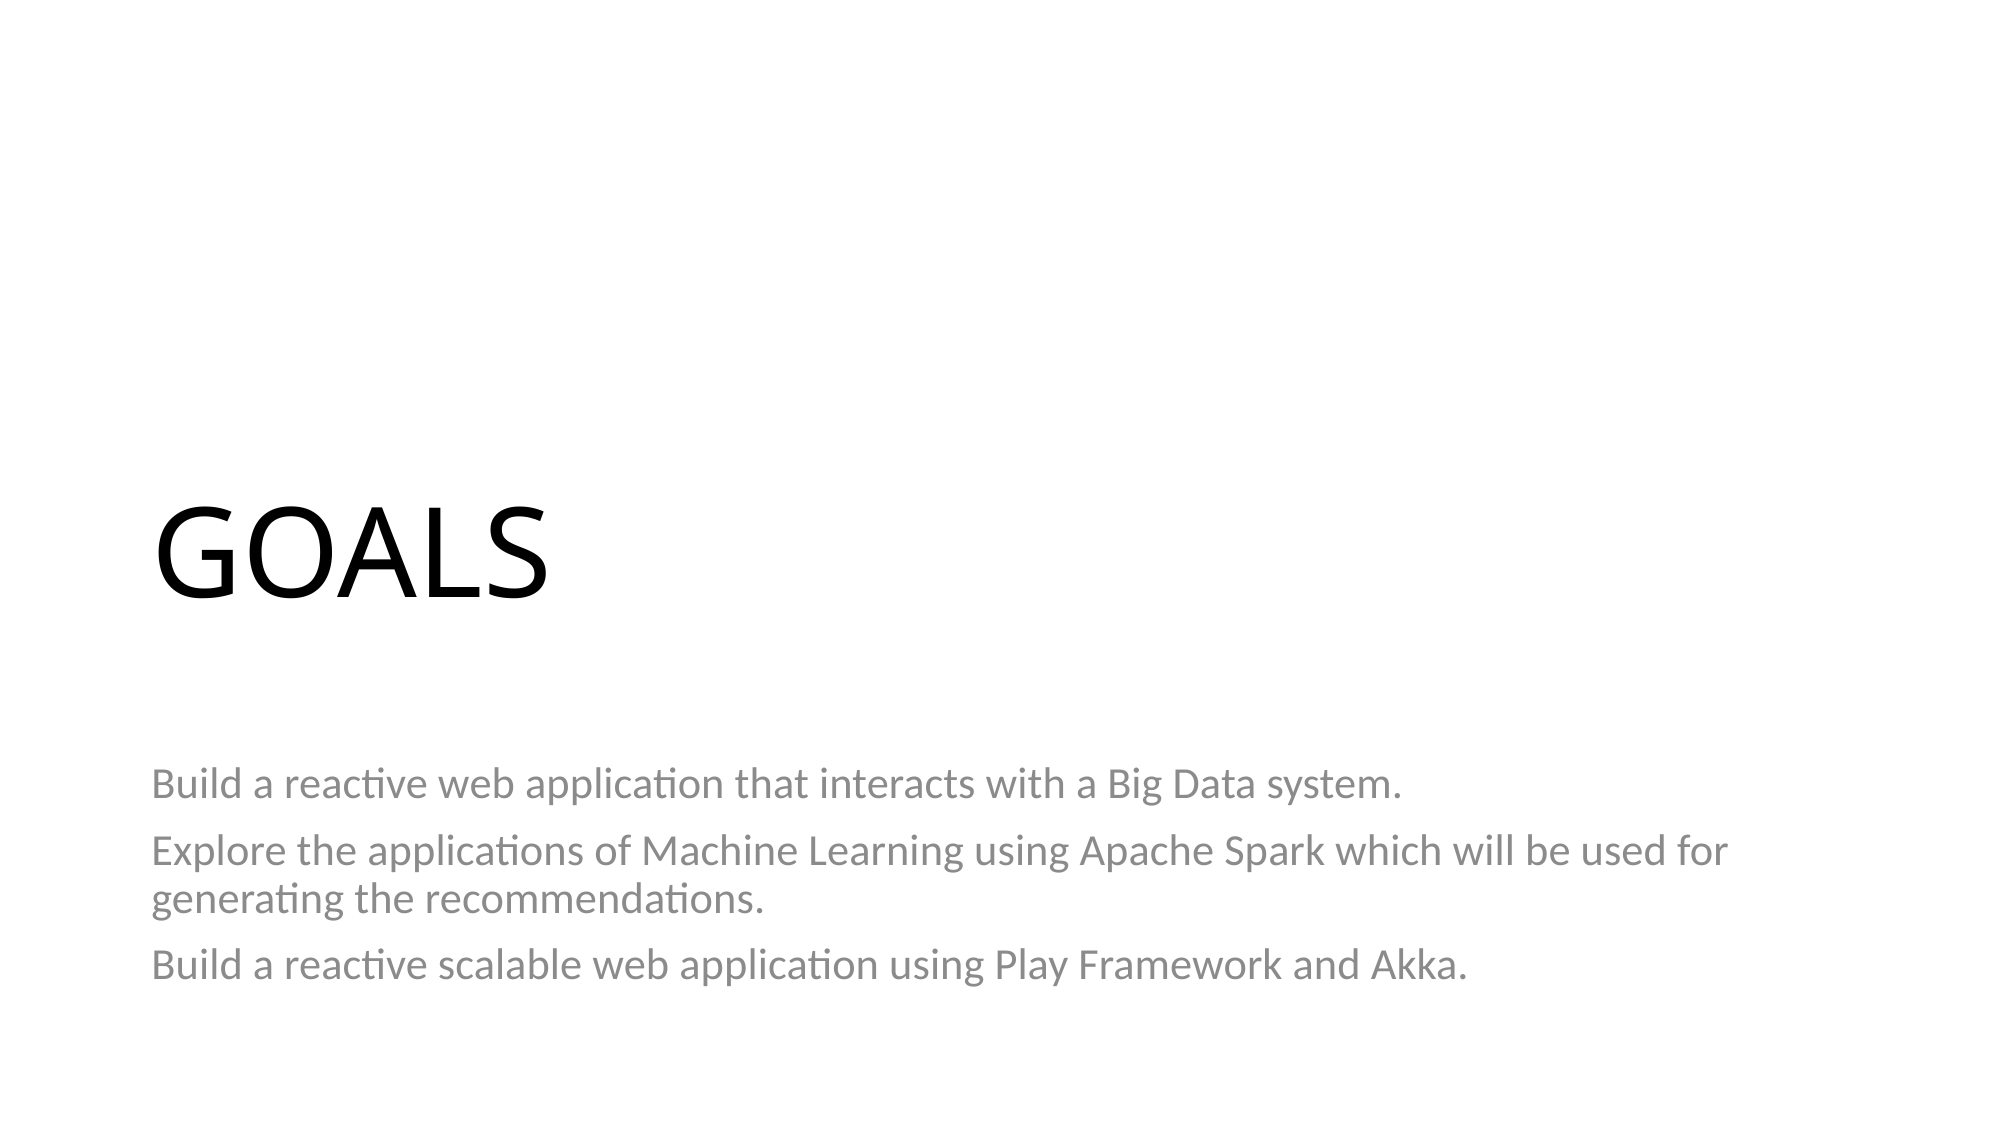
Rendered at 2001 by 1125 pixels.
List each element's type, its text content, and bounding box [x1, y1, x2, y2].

title GOALS [136, 163, 1862, 632]
list Build a reactive web application that interacts with a Big Data system. Explore the applications of Machine Learning using Apache Spark which will be used for generating the recommendations. Build a reactive scalable web application using Play Framework and Akka. [136, 752, 1862, 999]
